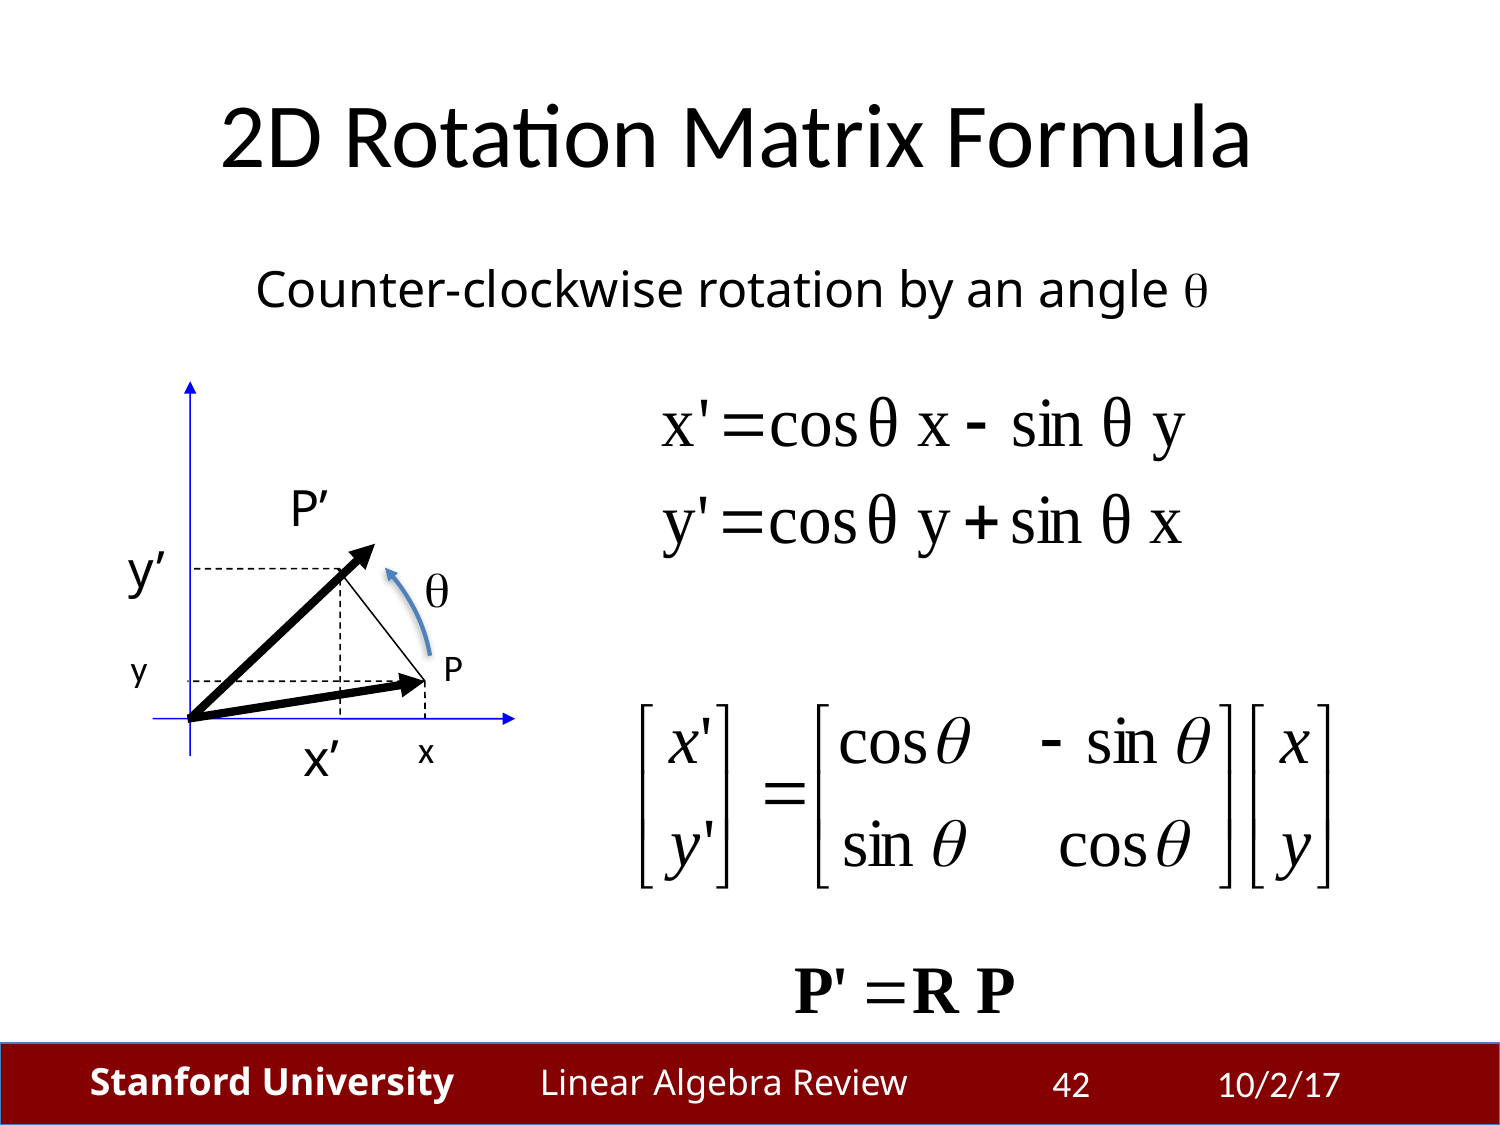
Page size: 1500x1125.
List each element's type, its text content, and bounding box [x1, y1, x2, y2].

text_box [624, 693, 1351, 897]
text_box x [403, 718, 450, 779]
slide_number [1203, 1052, 1463, 1113]
text_box y [115, 637, 163, 698]
text_box P [428, 636, 478, 697]
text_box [649, 380, 1196, 472]
text_box [450, 712, 516, 725]
text_box [298, 543, 376, 616]
text_box  [410, 549, 466, 625]
text_box y’ [113, 530, 180, 606]
text_box Counter-clockwise rotation by an angle  [240, 249, 1224, 325]
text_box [784, 950, 1028, 1038]
text_box x’ [288, 718, 354, 794]
slide_number 42 [1037, 1052, 1203, 1113]
title 2D Rotation Matrix Formula [99, 37, 1375, 225]
text_box [196, 567, 433, 682]
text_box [649, 478, 1196, 569]
text_box [183, 381, 197, 568]
text_box P’ [274, 468, 363, 544]
text_box [187, 677, 424, 719]
